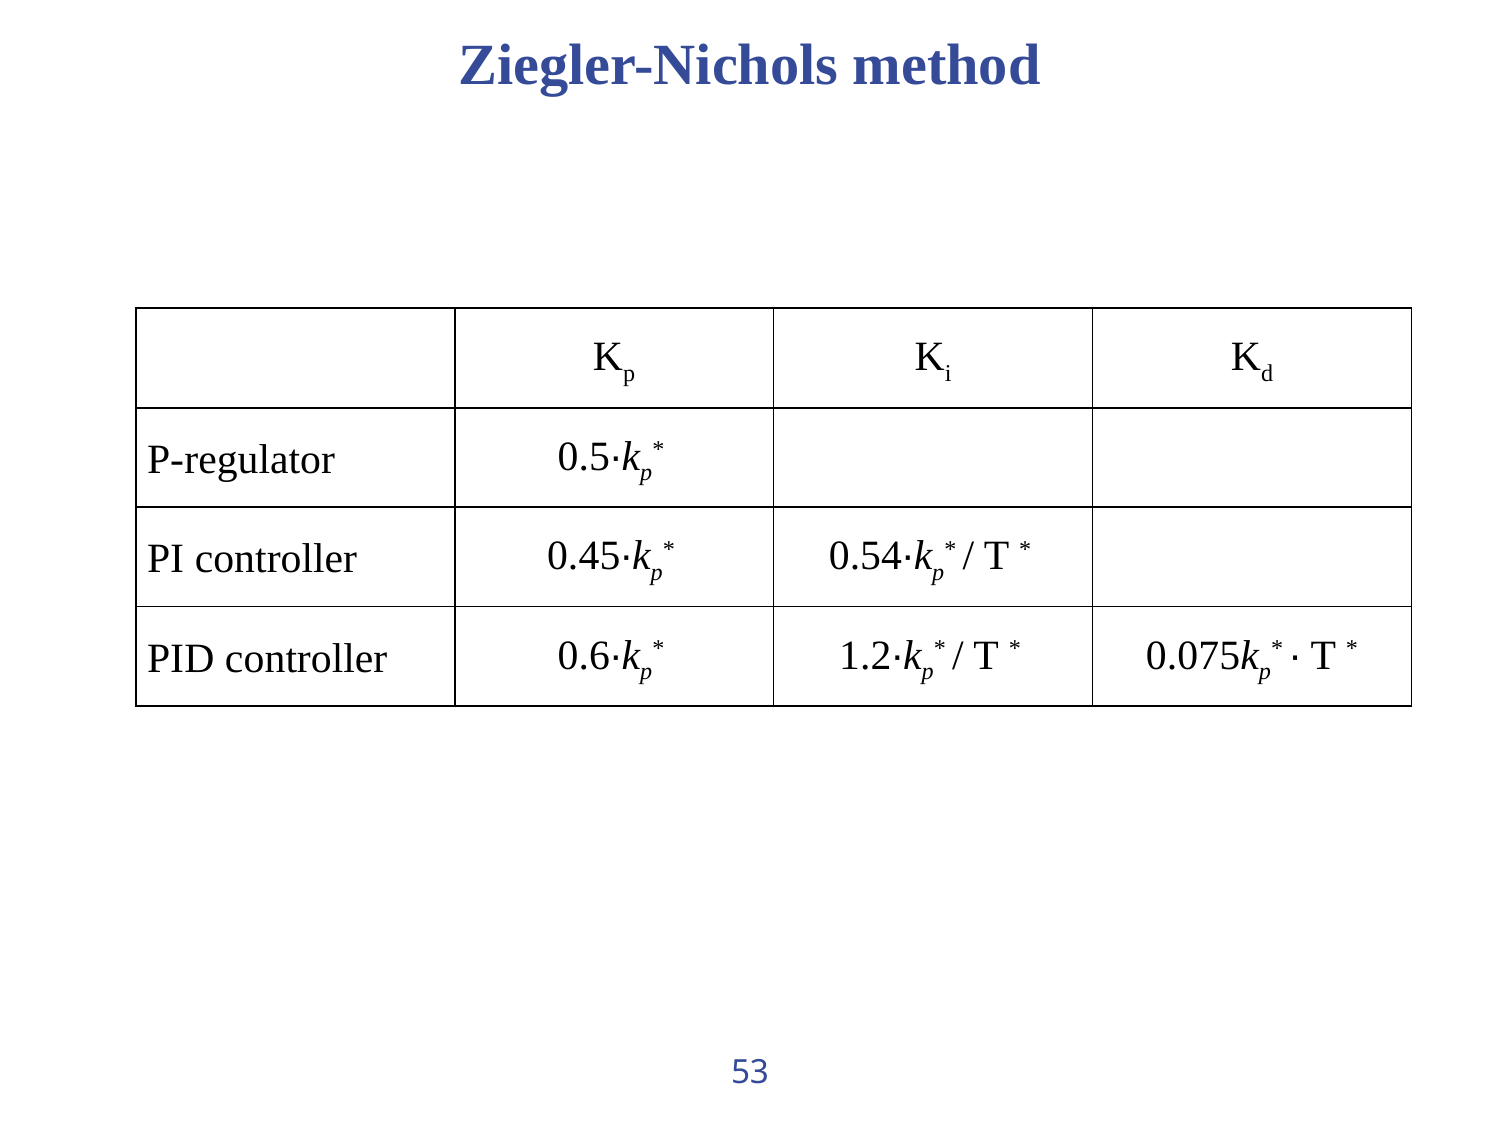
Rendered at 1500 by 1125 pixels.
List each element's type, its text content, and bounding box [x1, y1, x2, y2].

table_header Kd [1093, 309, 1411, 407]
table_cell 0.45∙kp* [456, 508, 773, 606]
table_cell PID controller [137, 607, 454, 705]
table_header Kp [456, 309, 773, 407]
table_header [137, 309, 454, 407]
table_header Ki [774, 309, 1092, 407]
table_cell PI controller [137, 508, 454, 606]
table_cell [1093, 409, 1411, 506]
table_cell 0.5∙kp* [456, 409, 773, 506]
table_cell 0.6∙kp* [456, 607, 773, 705]
table_cell 0.075kp* ∙ T * [1093, 607, 1411, 705]
table_cell 1.2∙kp* / T * [774, 607, 1092, 705]
table_cell [1093, 508, 1411, 606]
table_cell [774, 409, 1092, 506]
title Ziegler-Nichols method [0, 19, 1500, 114]
table_cell 0.54∙kp* / T * [774, 508, 1092, 606]
table_cell P-regulator [137, 409, 454, 506]
footer 53 [512, 1042, 988, 1103]
